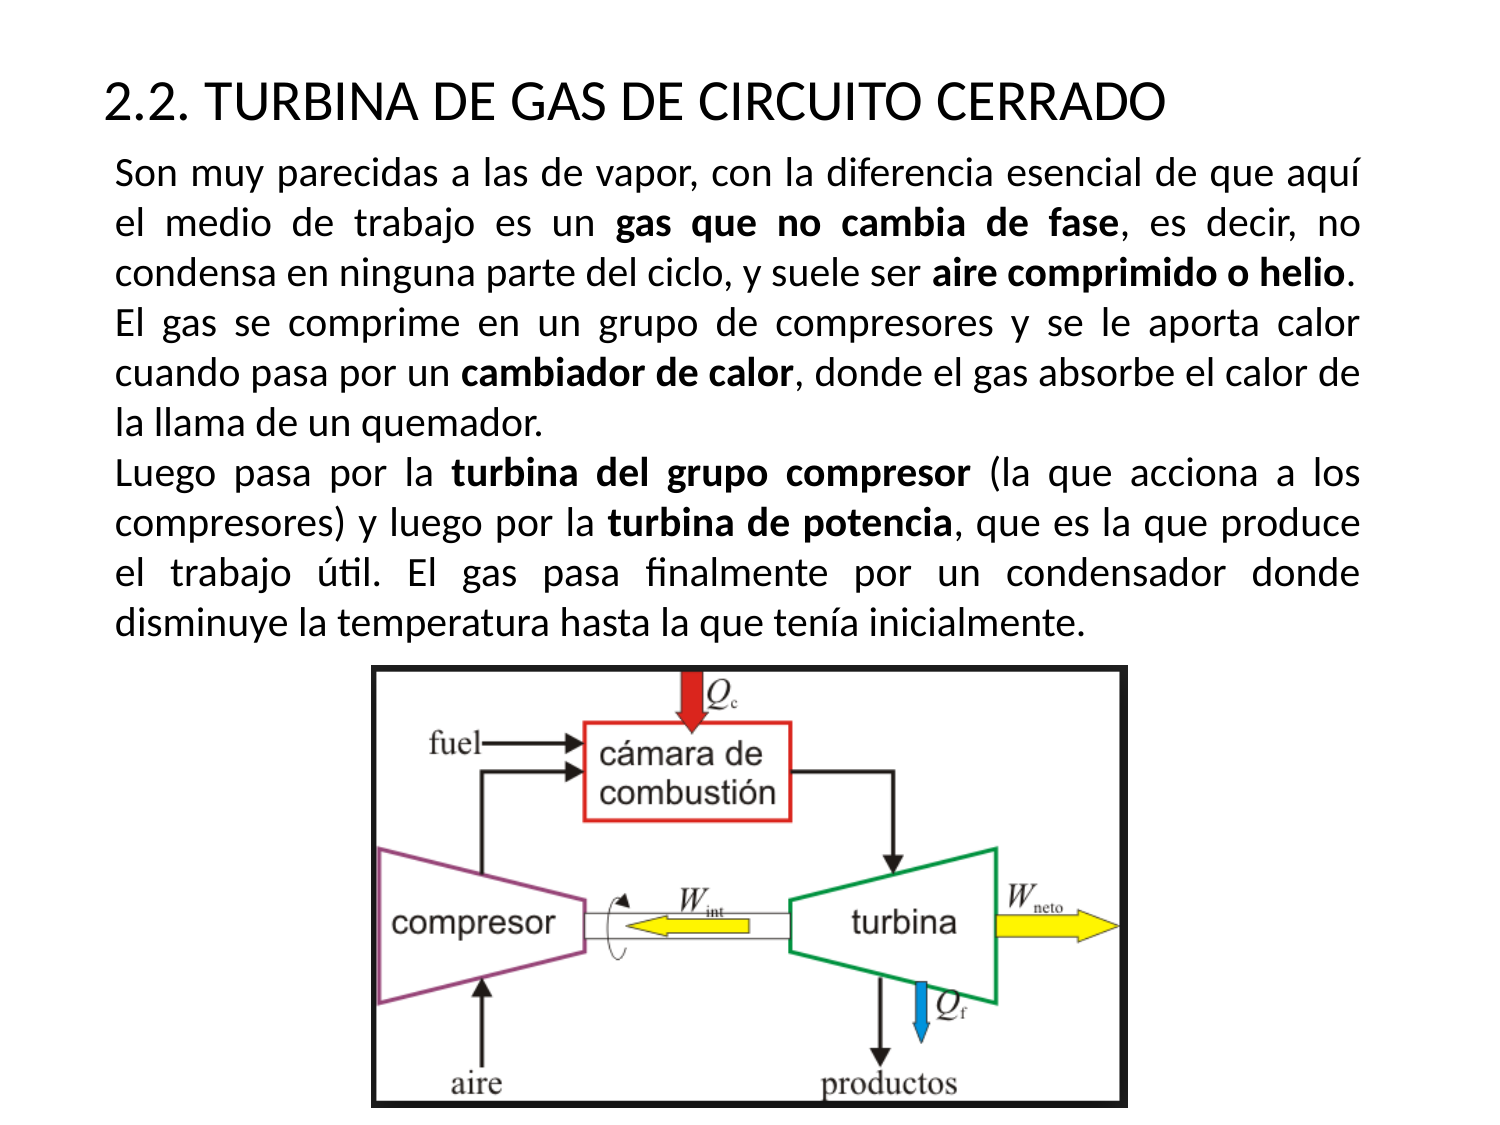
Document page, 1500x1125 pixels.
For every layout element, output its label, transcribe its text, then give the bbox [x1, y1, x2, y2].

text_box Son muy parecidas a las de vapor, con la diferencia esencial de que aquí el medio de trabajo es un gas que no cambia de fase, es decir, no condensa en ninguna parte del ciclo, y suele ser aire comprimido o helio. El gas se comprime en un grupo de compresores y se le aporta calor cuando pasa por un cambiador de calor, donde el gas absorbe el calor de la llama de un quemador. Luego pasa por la turbina del grupo compresor (la que acciona a los compresores) y luego por la turbina de potencia, que es la que produce el trabajo útil. El gas pasa finalmente por un condensador donde disminuye la temperatura hasta la que tenía inicialmente. [100, 140, 1376, 653]
text_box 2.2. TURBINA DE GAS DE CIRCUITO CERRADO [88, 54, 1376, 140]
picture [371, 665, 1128, 1108]
